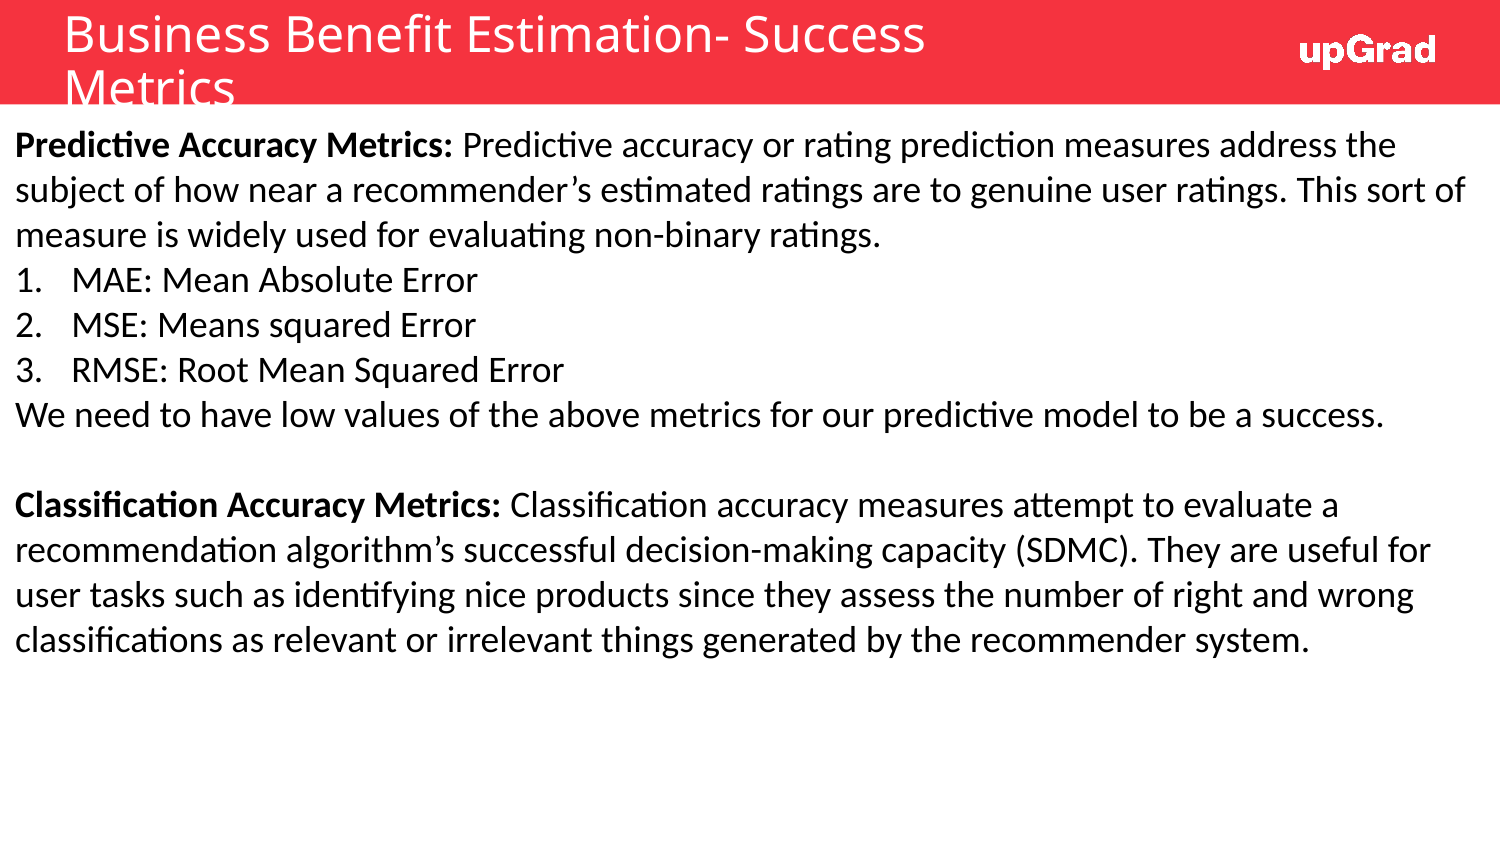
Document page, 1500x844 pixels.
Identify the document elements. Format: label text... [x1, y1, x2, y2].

text_box Predictive Accuracy Metrics: Predictive accuracy or rating prediction measures address the subject of how near a recommender’s estimated ratings are to genuine user ratings. This sort of measure is widely used for evaluating non-binary ratings. MAE: Mean Absolute Error MSE: Means squared Error RMSE: Root Mean Squared Error We need to have low values of the above metrics for our predictive model to be a success. Classification Accuracy Metrics: Classification accuracy measures attempt to evaluate a recommendation algorithm’s successful decision-making capacity (SDMC). They are useful for user tasks such as identifying nice products since they assess the number of right and wrong classifications as relevant or irrelevant things generated by the recommender system. [0, 105, 1500, 844]
title Business Benefit Estimation- Success Metrics [48, 31, 990, 95]
picture [1300, 34, 1435, 70]
